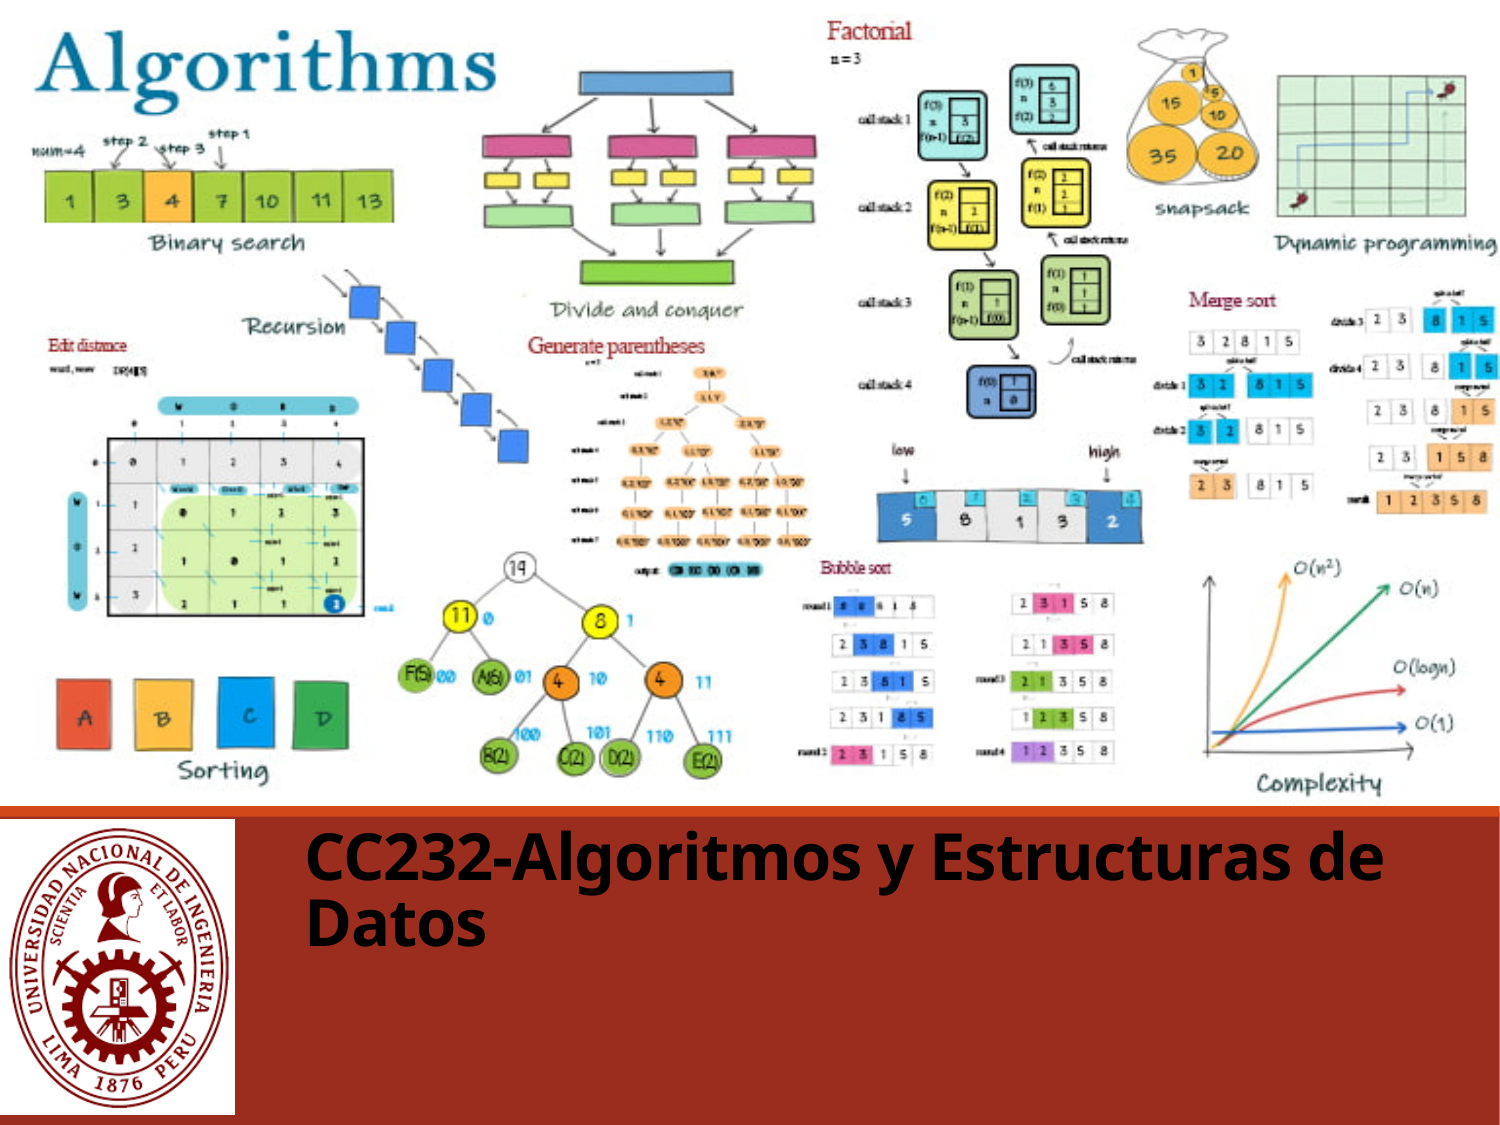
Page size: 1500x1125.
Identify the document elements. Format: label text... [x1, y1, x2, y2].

picture [0, 0, 1500, 806]
picture [0, 819, 235, 1116]
title CC232-Algoritmos y Estructuras de Datos [289, 819, 1471, 968]
